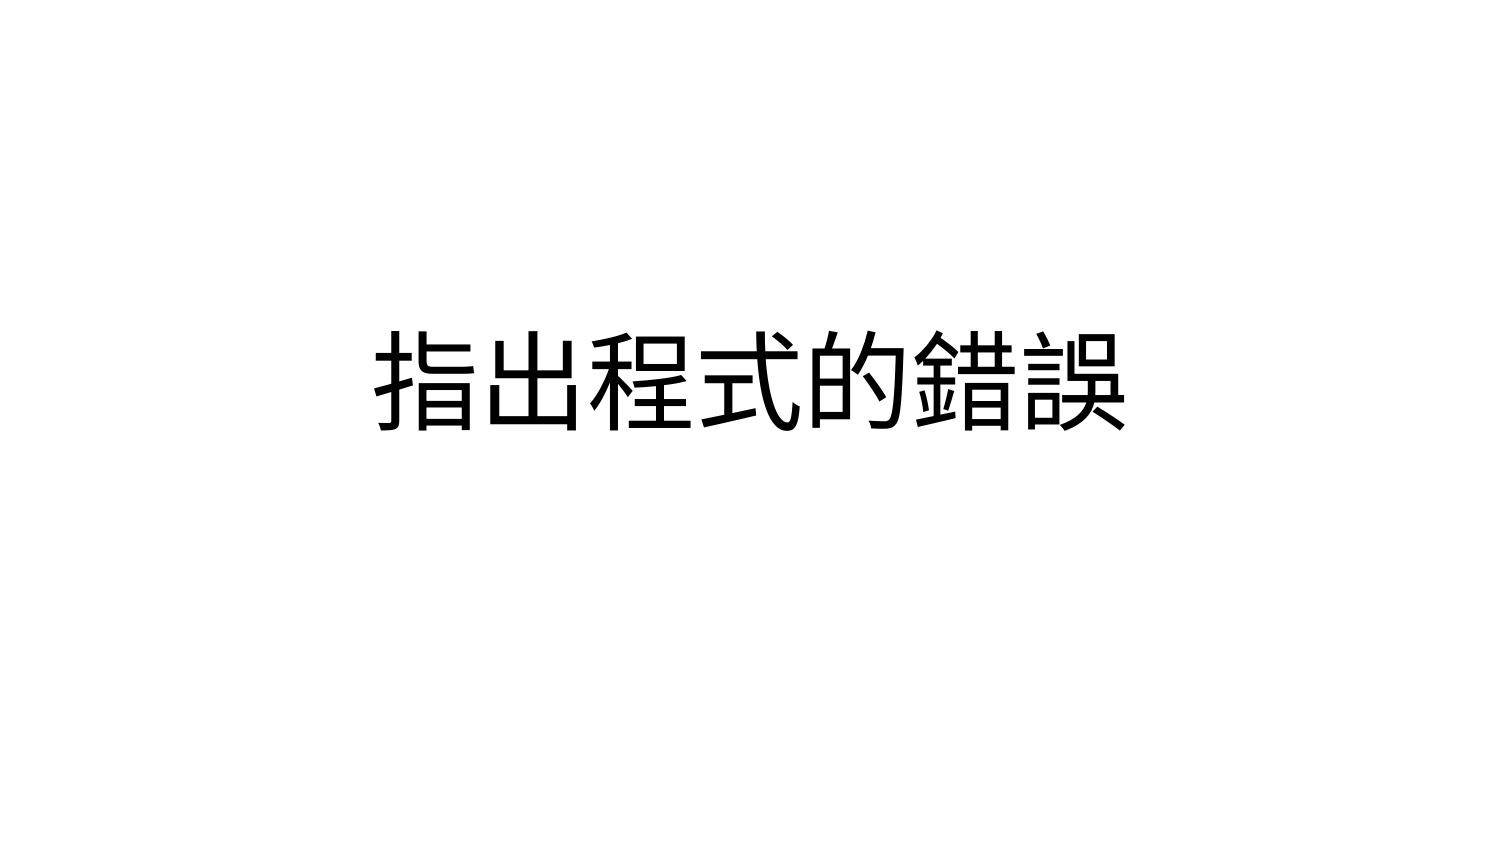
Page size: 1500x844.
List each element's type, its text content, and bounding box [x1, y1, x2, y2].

title 指出程式的錯誤 [51, 122, 1449, 459]
